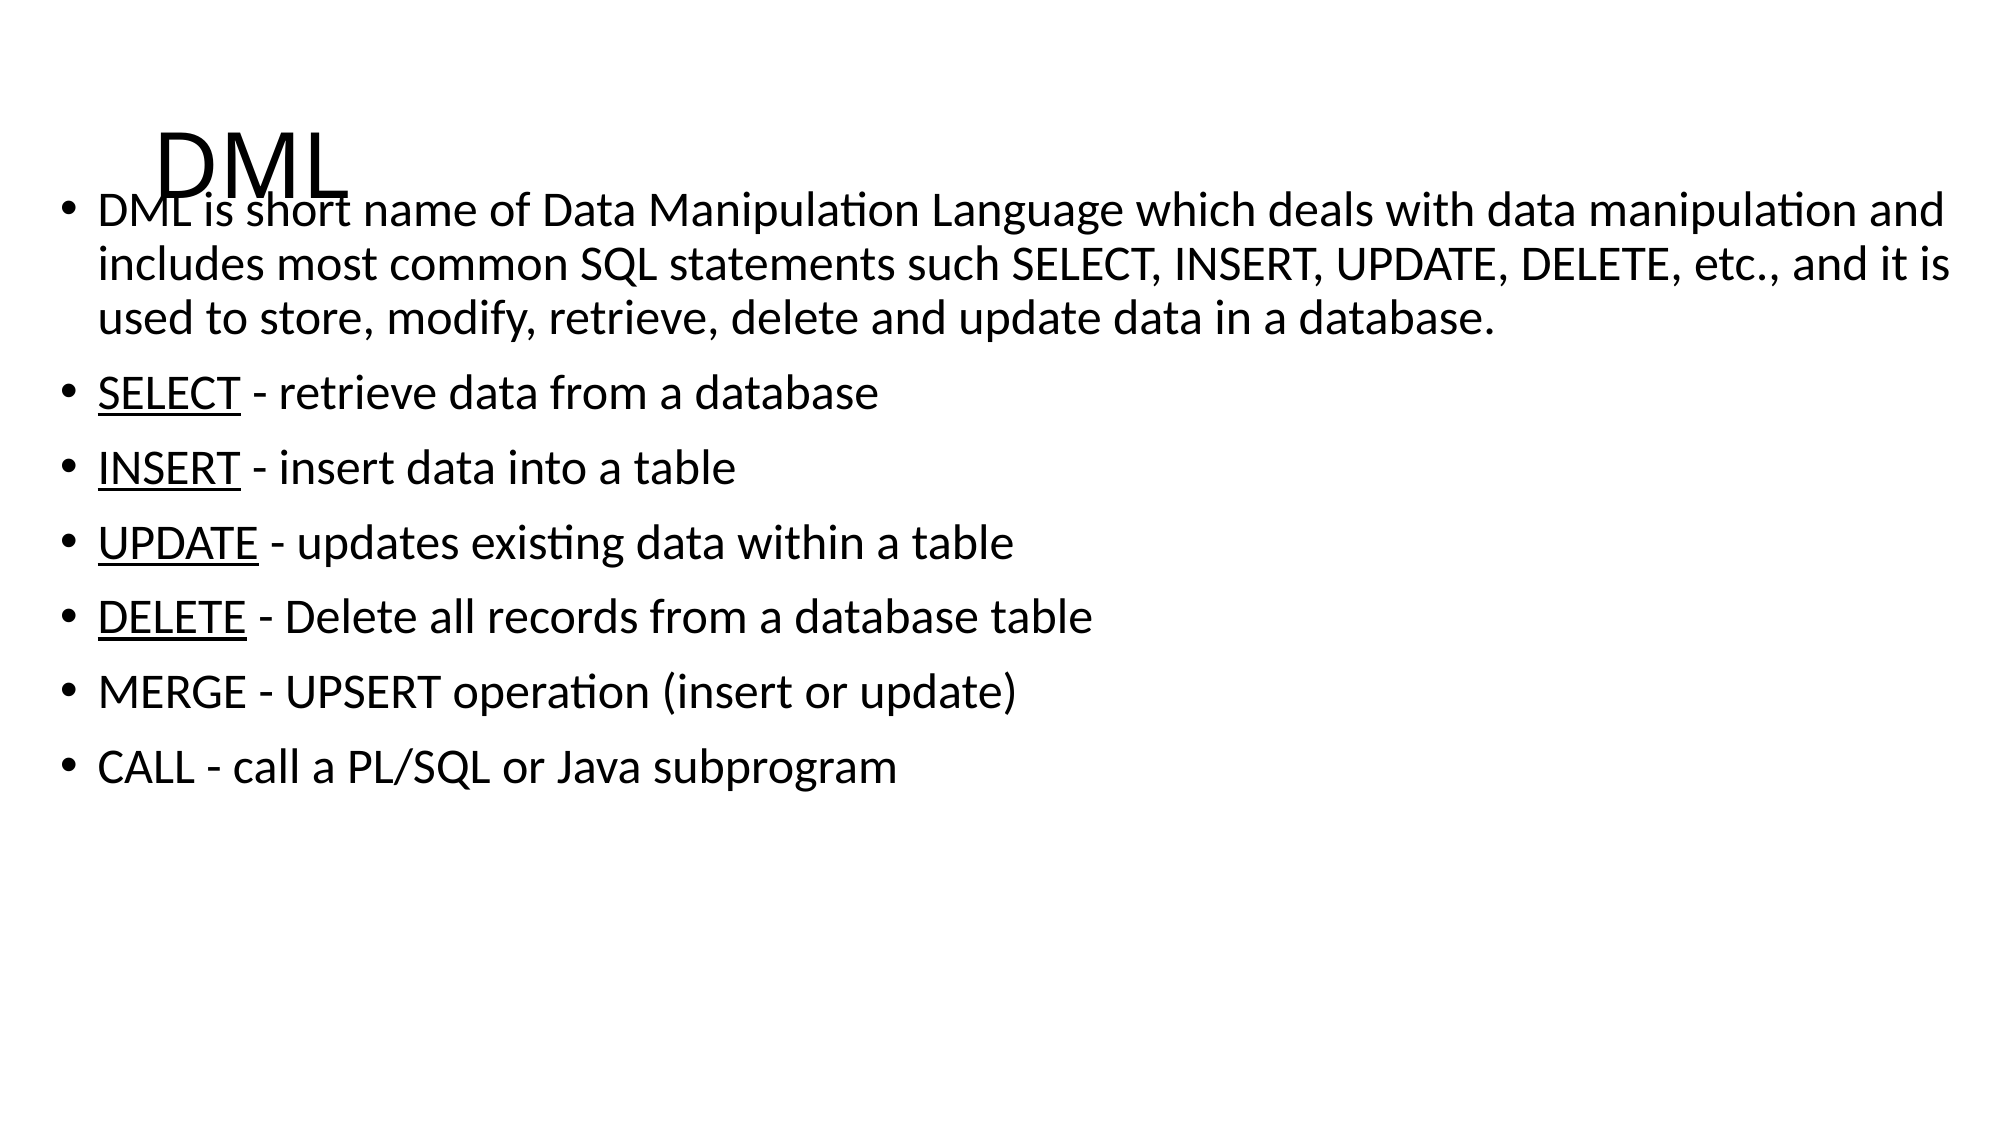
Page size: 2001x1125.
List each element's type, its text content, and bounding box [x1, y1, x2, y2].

title DML [137, 59, 1863, 183]
list DML is short name of Data Manipulation Language which deals with data manipulation and includes most common SQL statements such SELECT, INSERT, UPDATE, DELETE, etc., and it is used to store, modify, retrieve, delete and update data in a database. SELECT - retrieve data from a database INSERT - insert data into a table UPDATE - updates existing data within a table DELETE - Delete all records from a database table MERGE - UPSERT operation (insert or update) CALL - call a PL/SQL or Java subprogram [60, 183, 1959, 998]
